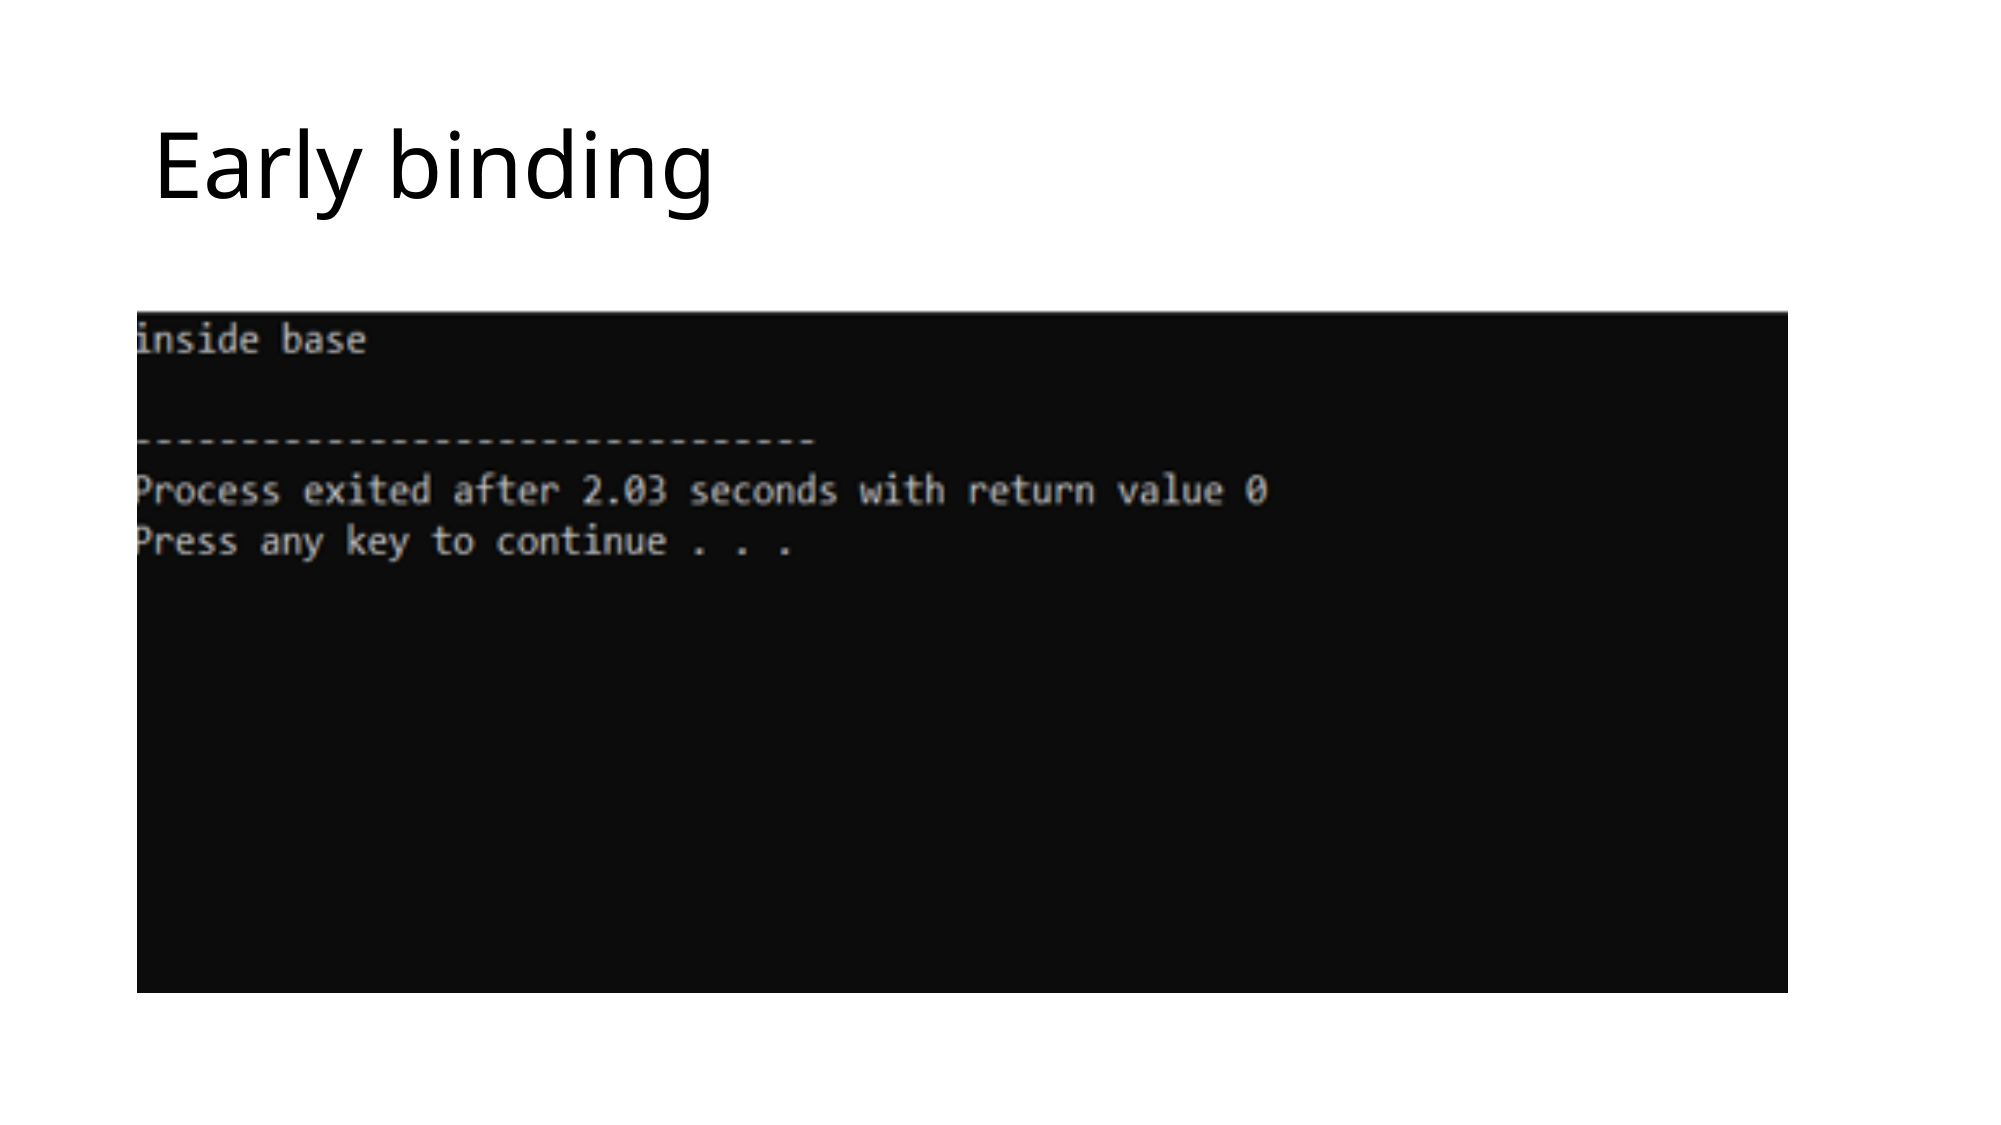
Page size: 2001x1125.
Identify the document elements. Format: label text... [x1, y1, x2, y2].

title Early binding [137, 59, 1863, 278]
picture [137, 299, 1788, 993]
